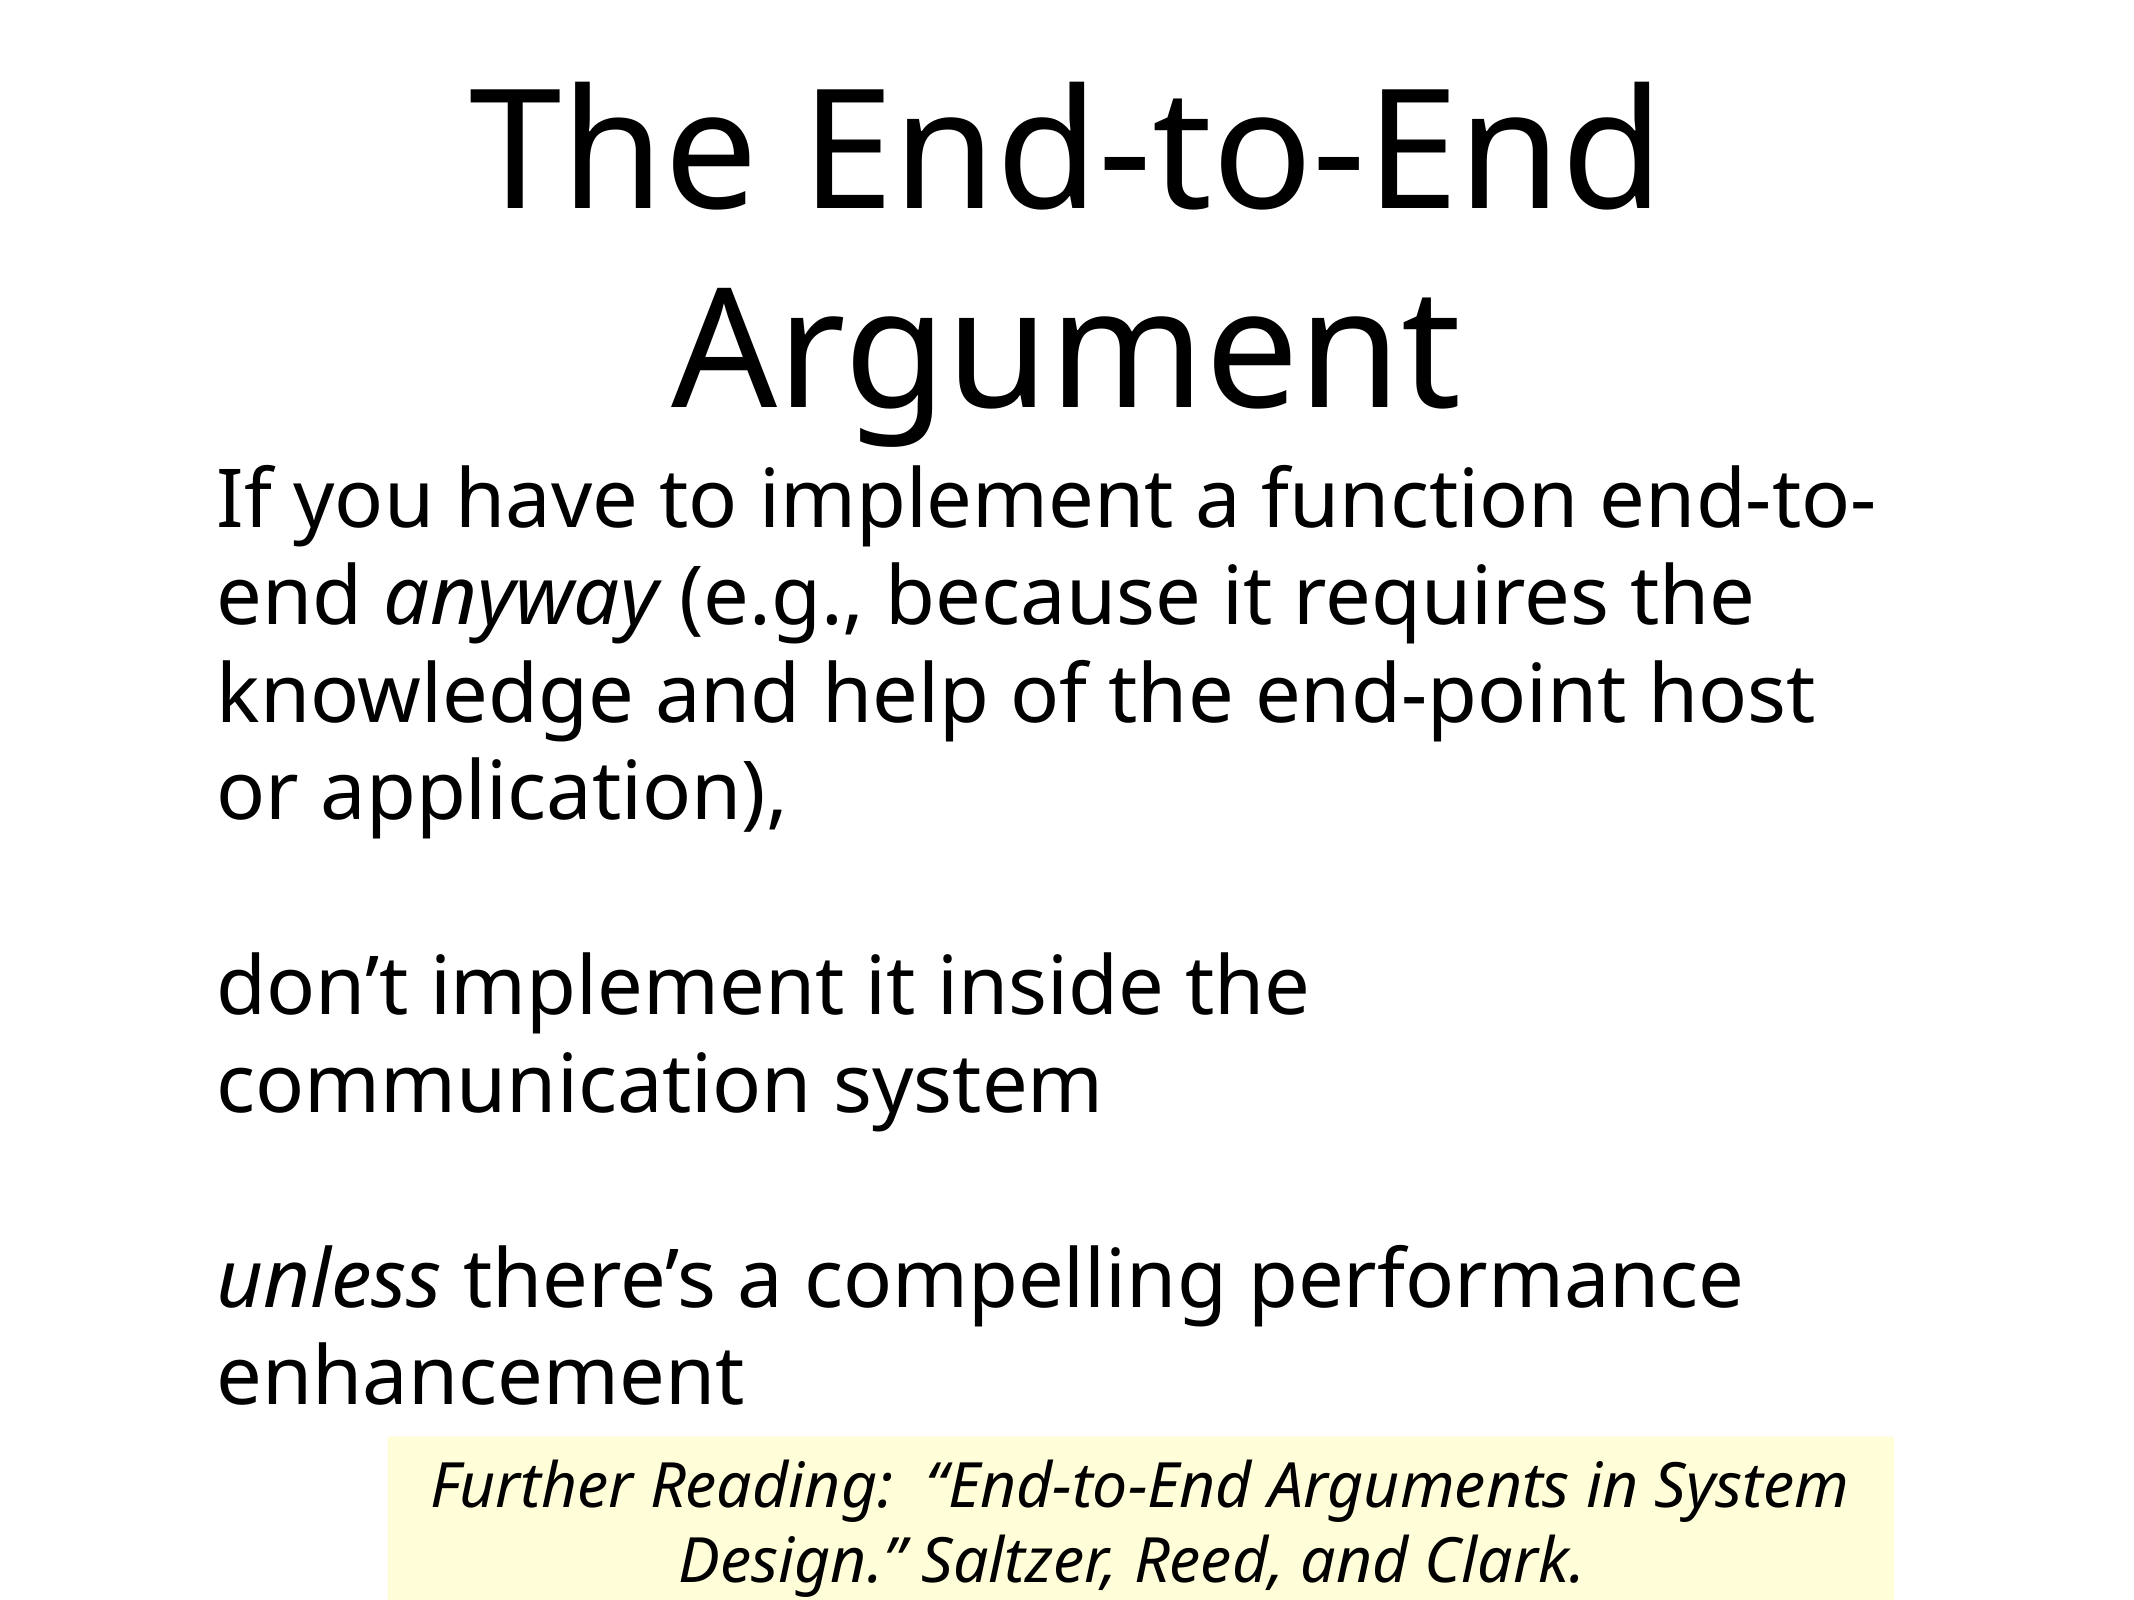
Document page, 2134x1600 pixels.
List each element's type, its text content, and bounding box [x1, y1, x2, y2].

title The End-to-End Argument [207, 41, 1926, 443]
text_box Further Reading: “End-to-End Arguments in System Design.” Saltzer, Reed, and Clark. [387, 1436, 1894, 1600]
list If you have to implement a function end-to-end anyway (e.g., because it requires the knowledge and help of the end-point host or application), don’t implement it inside the communication system unless there’s a compelling performance enhancement [207, 474, 1926, 1393]
